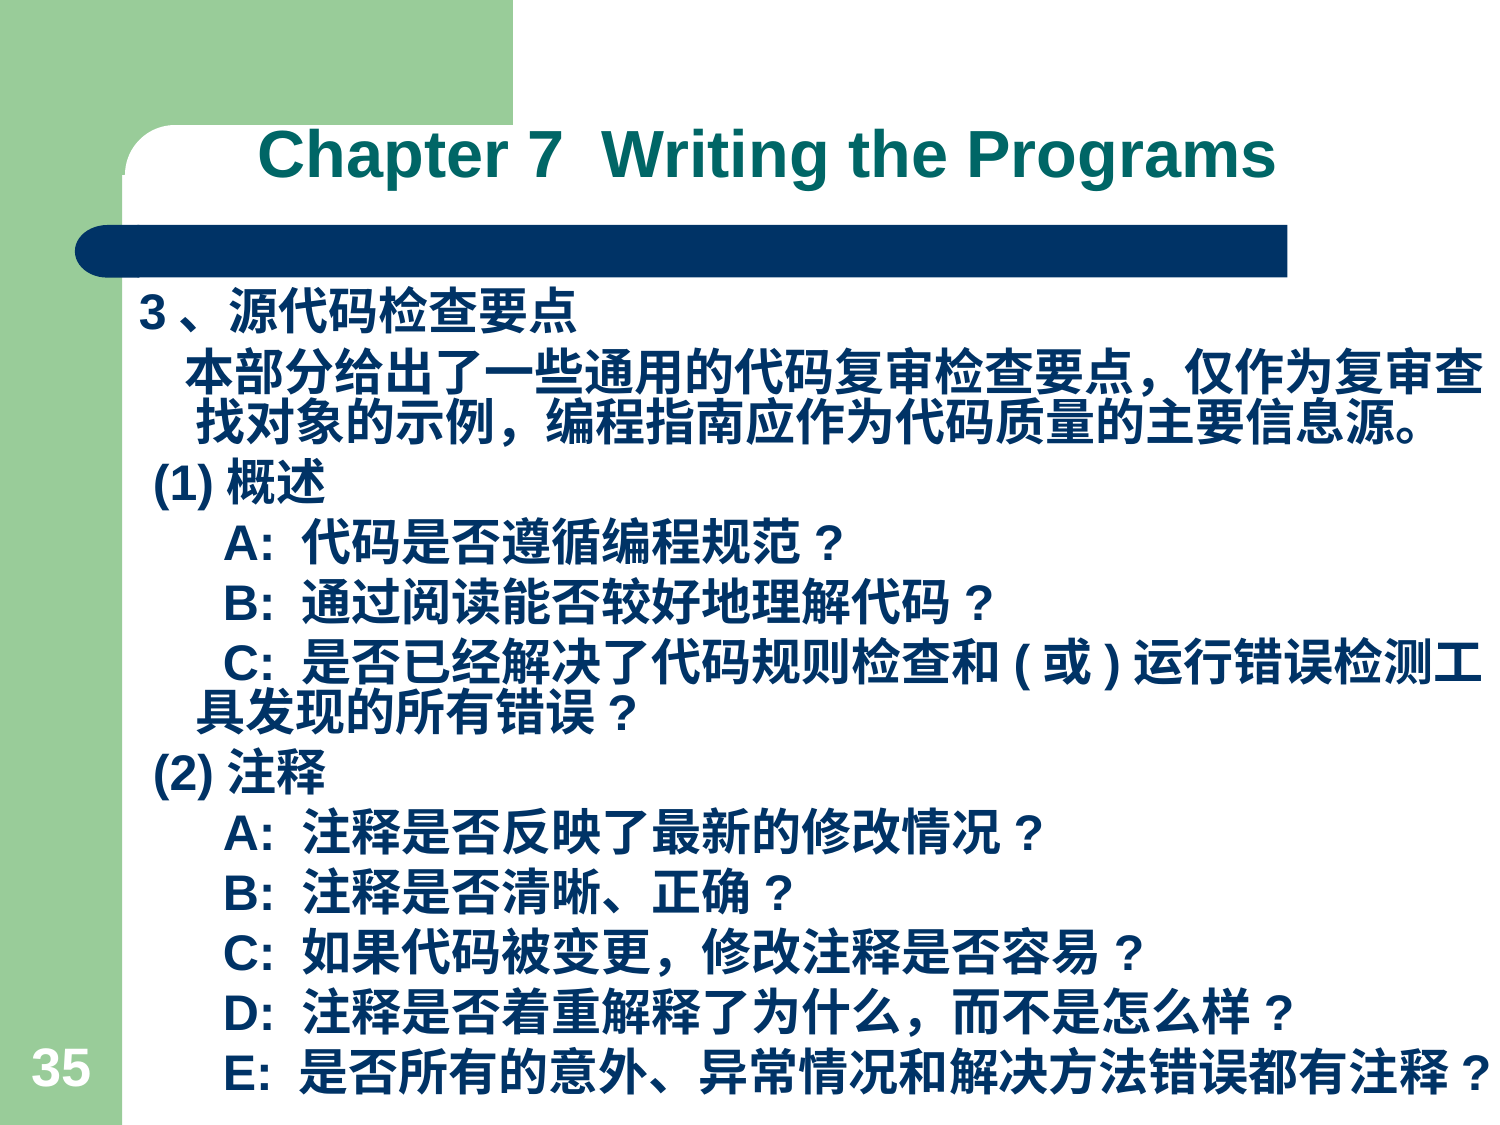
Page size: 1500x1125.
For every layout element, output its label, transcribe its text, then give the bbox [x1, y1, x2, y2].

title Chapter 7 Writing the Programs [150, 62, 1463, 200]
list 3、源代码检查要点 本部分给出了一些通用的代码复审检查要点，仅作为复审查找对象的示例，编程指南应作为代码质量的主要信息源。 (1)概述 A: 代码是否遵循编程规范? B: 通过阅读能否较好地理解代码? C: 是否已经解决了代码规则检查和(或)运行错误检测工具发现的所有错误? (2)注释 A: 注释是否反映了最新的修改情况? B: 注释是否清晰、正确? C: 如果代码被变更，修改注释是否容易? D: 注释是否着重解释了为什么，而不是怎么样? E: 是否所有的意外、异常情况和解决方法错误都有注释? [123, 278, 1500, 1114]
slide_number 35 [13, 1024, 111, 1106]
